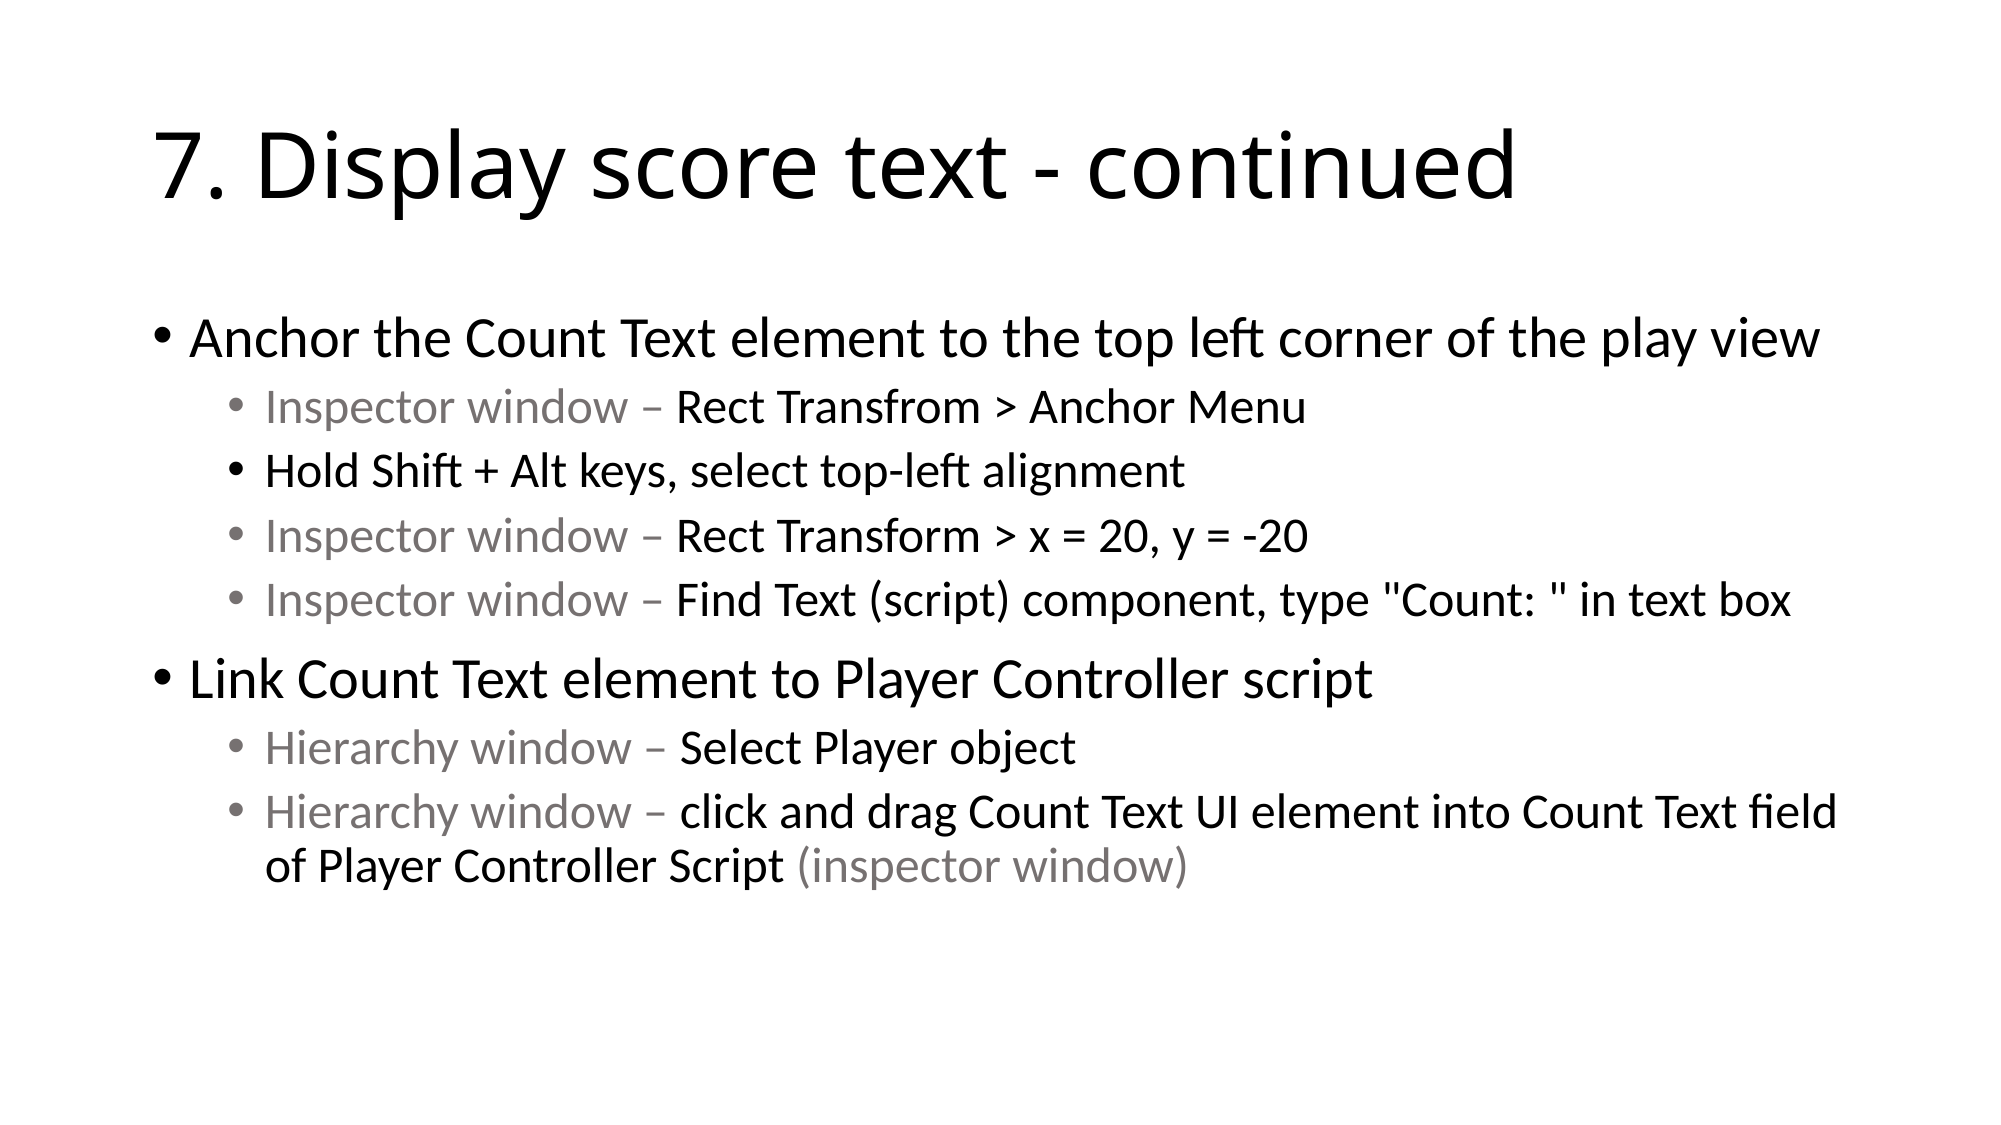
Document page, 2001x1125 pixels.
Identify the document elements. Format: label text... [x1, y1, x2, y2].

list Anchor the Count Text element to the top left corner of the play view Inspector window – Rect Transfrom > Anchor Menu Hold Shift + Alt keys, select top-left alignment Inspector window – Rect Transform > x = 20, y = -20 Inspector window – Find Text (script) component, type "Count: " in text box Link Count Text element to Player Controller script Hierarchy window – Select Player object Hierarchy window – click and drag Count Text UI element into Count Text field of Player Controller Script (inspector window) [137, 299, 1863, 1014]
title 7. Display score text - continued [137, 59, 1863, 278]
